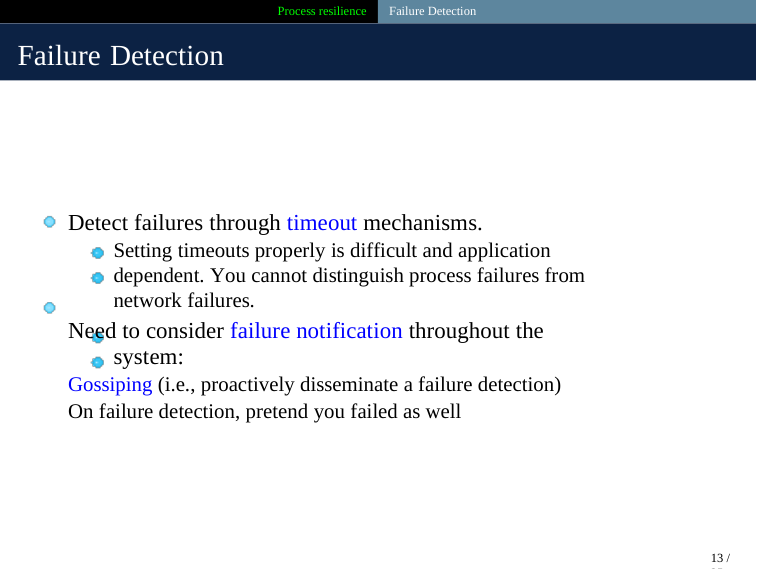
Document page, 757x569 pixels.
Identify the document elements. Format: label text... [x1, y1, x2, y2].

text_box [0, 0, 756, 567]
text_box Process resilience [275, 3, 369, 20]
text_box Detect failures through timeout mechanisms. Setting timeouts properly is difficult and application dependent. You cannot distinguish process failures from network failures. Need to consider failure notification throughout the system: Gossiping (i.e., proactively disseminate a failure detection) On failure detection, pretend you failed as well [66, 210, 646, 376]
text_box Failure Detection [387, 3, 478, 20]
text_box Failure Detection [15, 39, 233, 74]
text_box 13 / 35 [708, 550, 746, 568]
